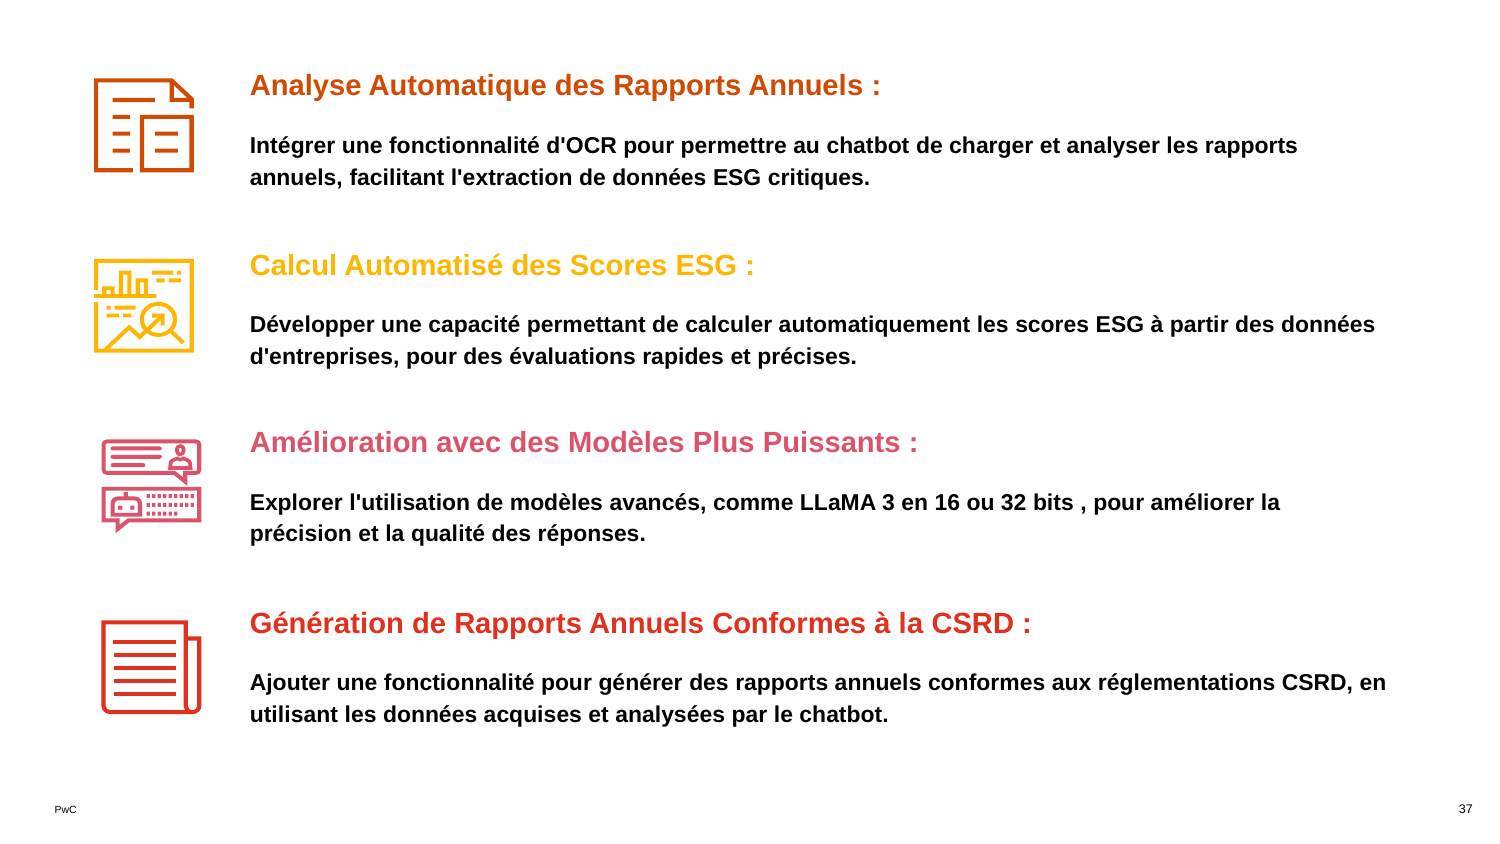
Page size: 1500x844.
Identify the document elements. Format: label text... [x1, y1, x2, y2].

text_box [58, 584, 1398, 749]
text_box Amélioration avec des Modèles Plus Puissants : Explorer l'utilisation de modèles avancés, comme LLaMA 3 en 16 ou 32 bits , pour améliorer la précision et la qualité des réponses. [249, 418, 1387, 556]
text_box Calcul Automatisé des Scores ESG : Développer une capacité permettant de calculer automatiquement les scores ESG à partir des données d'entreprises, pour des évaluations rapides et précises. [249, 240, 1409, 378]
text_box [58, 404, 1398, 569]
text_box [94, 78, 194, 173]
text_box [58, 43, 1398, 208]
text_box Génération de Rapports Annuels Conformes à la CSRD : Ajouter une fonctionnalité pour générer des rapports annuels conformes aux réglementations CSRD, en utilisant les données acquises et analysées par le chatbot. [249, 598, 1446, 737]
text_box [101, 620, 202, 715]
text_box Analyse Automatique des Rapports Annuels : Intégrer une fonctionnalité d'OCR pour permettre au chatbot de charger et analyser les rapports annuels, facilitant l'extraction de données ESG critiques. [249, 61, 1398, 199]
text_box [101, 439, 202, 534]
slide_number ‹#› [1162, 807, 1473, 816]
text_box [58, 223, 1398, 389]
text_box [94, 258, 194, 353]
